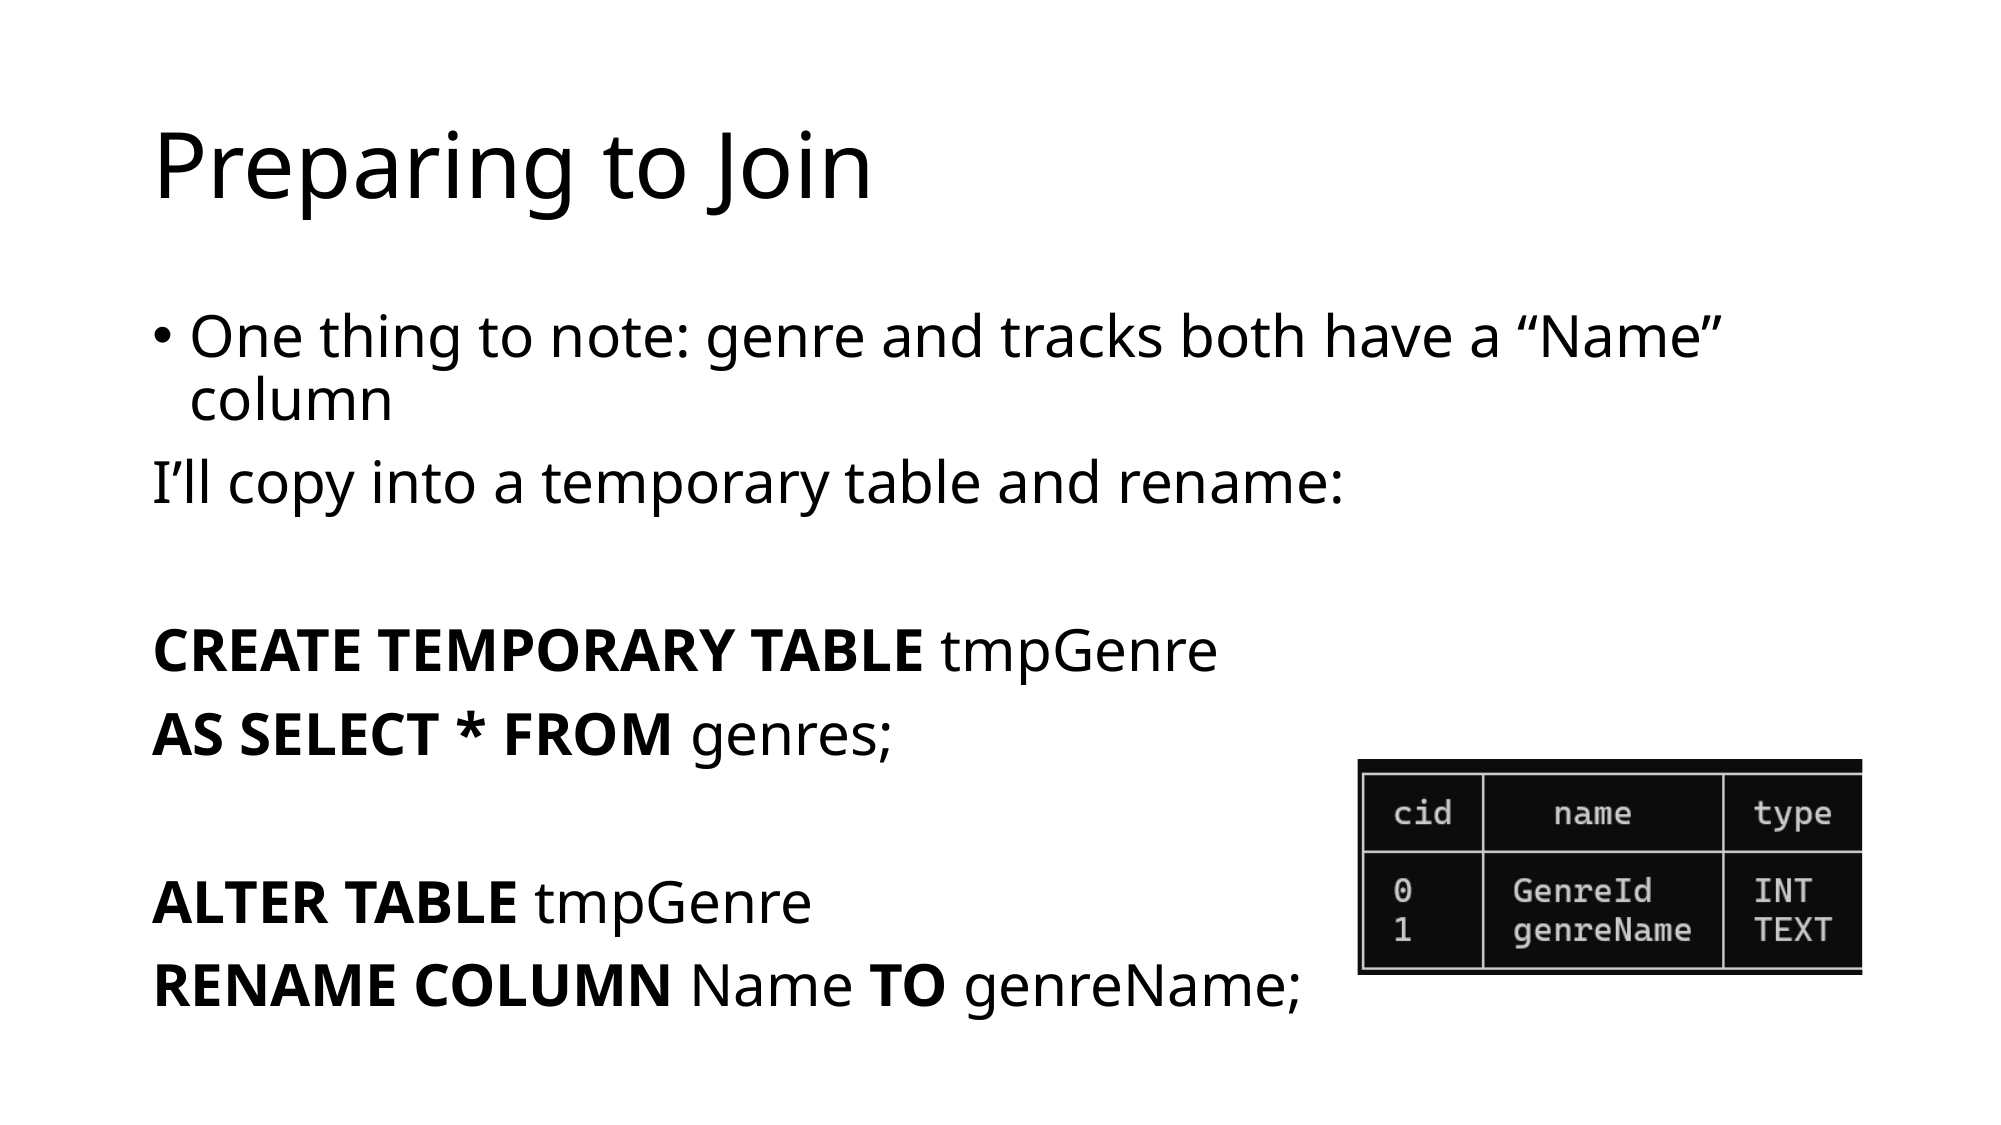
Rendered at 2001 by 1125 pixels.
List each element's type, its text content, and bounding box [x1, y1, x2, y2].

list One thing to note: genre and tracks both have a “Name” column I’ll copy into a temporary table and rename: CREATE TEMPORARY TABLE tmpGenre AS SELECT * FROM genres; ALTER TABLE tmpGenre RENAME COLUMN Name TO genreName; [137, 299, 1863, 1014]
title Preparing to Join [137, 59, 1863, 278]
picture [1356, 759, 1863, 976]
